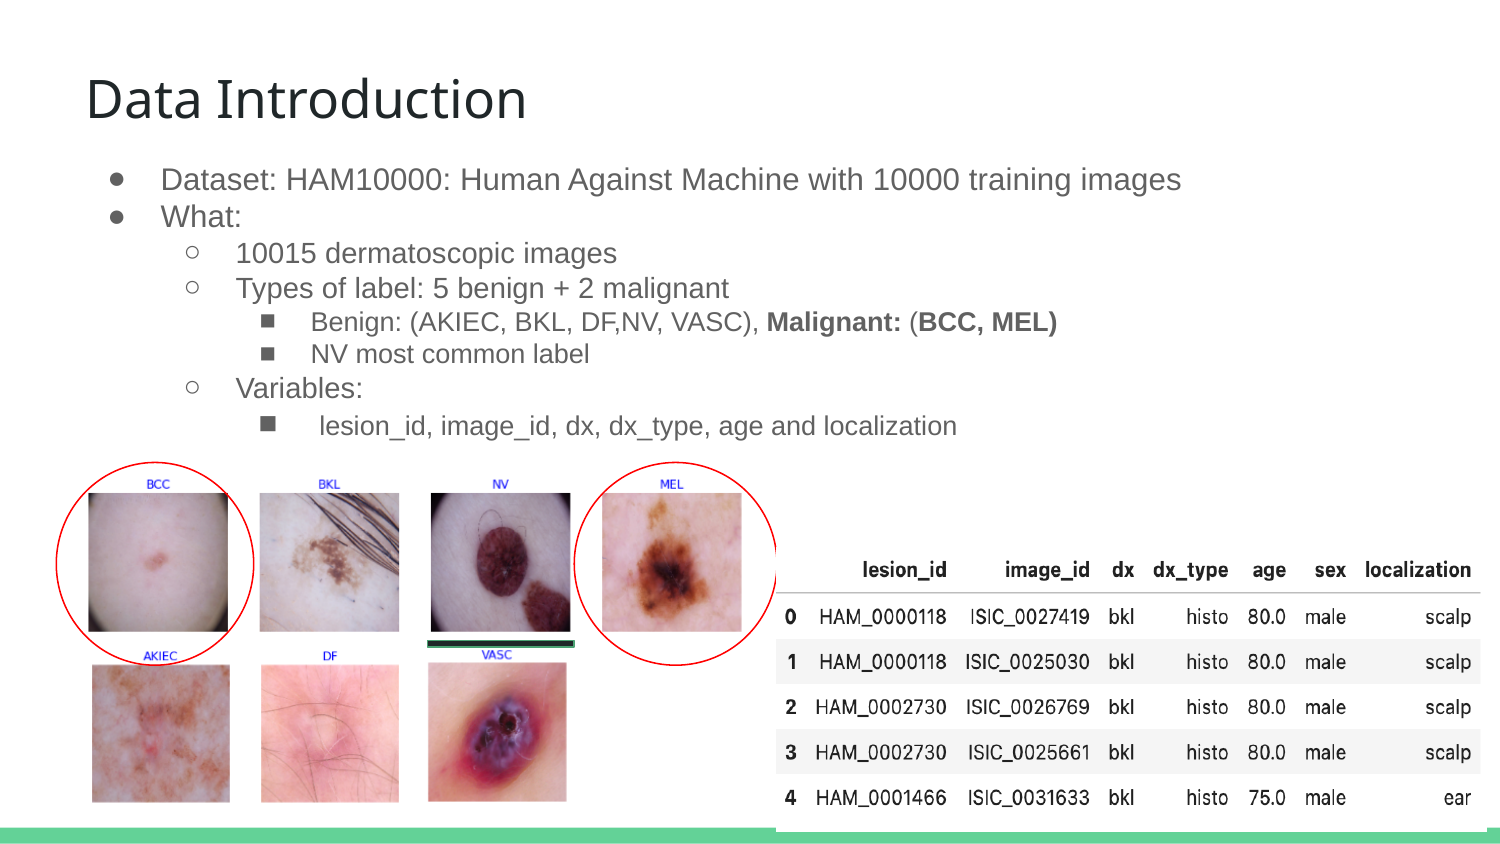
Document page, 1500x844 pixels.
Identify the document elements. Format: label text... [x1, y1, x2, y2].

text_box [620, 649, 731, 666]
title Data Introduction [70, 50, 1469, 145]
text_box [56, 522, 65, 606]
text_box Dataset: HAM10000: Human Against Machine with 10000 training images What: 10015 dermatoscopic images Types of label: 5 benign + 2 malignant Benign: (AKIEC, BKL, DF,NV, VASC), Malignant: (BCC, MEL) NV most common label Variables: lesion_id, image_id, dx, dx_type, age and localization [70, 145, 1469, 522]
picture [776, 547, 1487, 832]
text_box [762, 510, 776, 617]
picture [70, 457, 757, 819]
